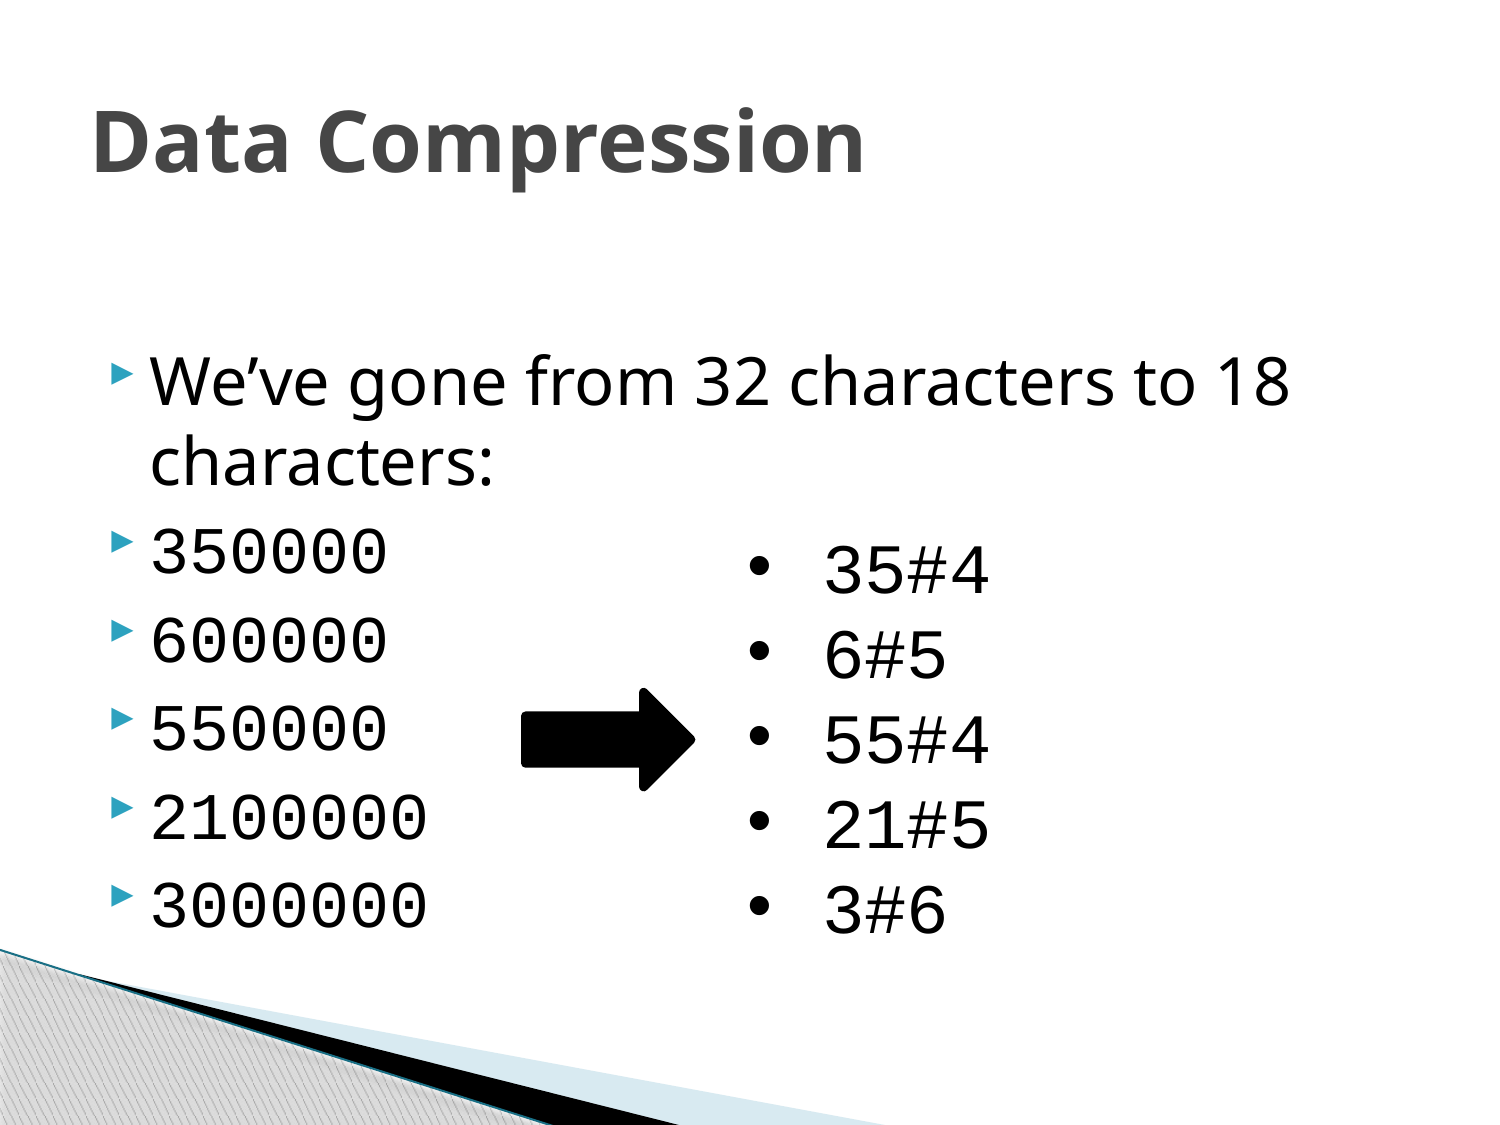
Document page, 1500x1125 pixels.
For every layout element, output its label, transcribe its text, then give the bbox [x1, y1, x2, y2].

text_box 35#4 6#5 55#4 21#5 3#6 [732, 515, 1483, 955]
title Data Compression [75, 45, 1425, 233]
text_box [521, 687, 696, 792]
list We’ve gone from 32 characters to 18 characters: 350000 600000 550000 2100000 3000000 [75, 243, 1425, 986]
